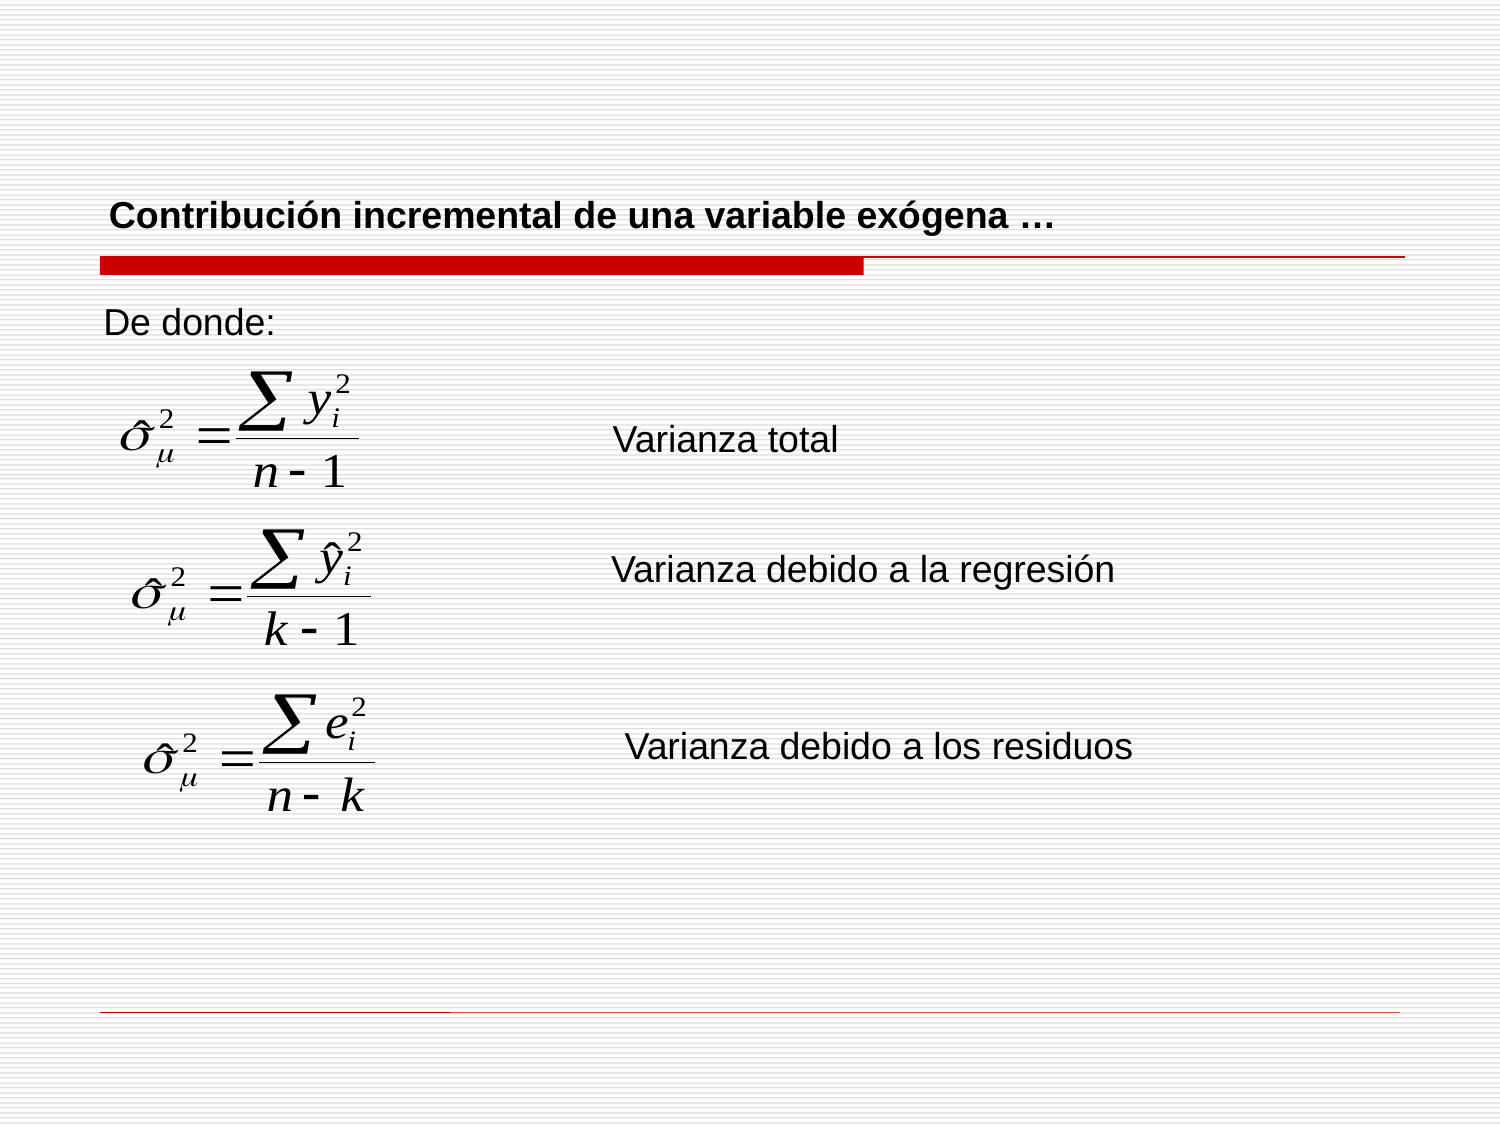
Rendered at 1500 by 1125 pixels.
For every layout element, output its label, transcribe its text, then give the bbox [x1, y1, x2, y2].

text_box De donde: [88, 290, 643, 351]
text_box Contribución incremental de una variable exógena … [94, 137, 1407, 244]
text_box Varianza total [597, 407, 1152, 467]
text_box Varianza debido a los residuos [609, 714, 1164, 775]
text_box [123, 519, 381, 658]
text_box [111, 361, 370, 500]
text_box Varianza debido a la regresión [596, 537, 1150, 597]
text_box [135, 684, 384, 823]
picture [0, 0, 1500, 1125]
